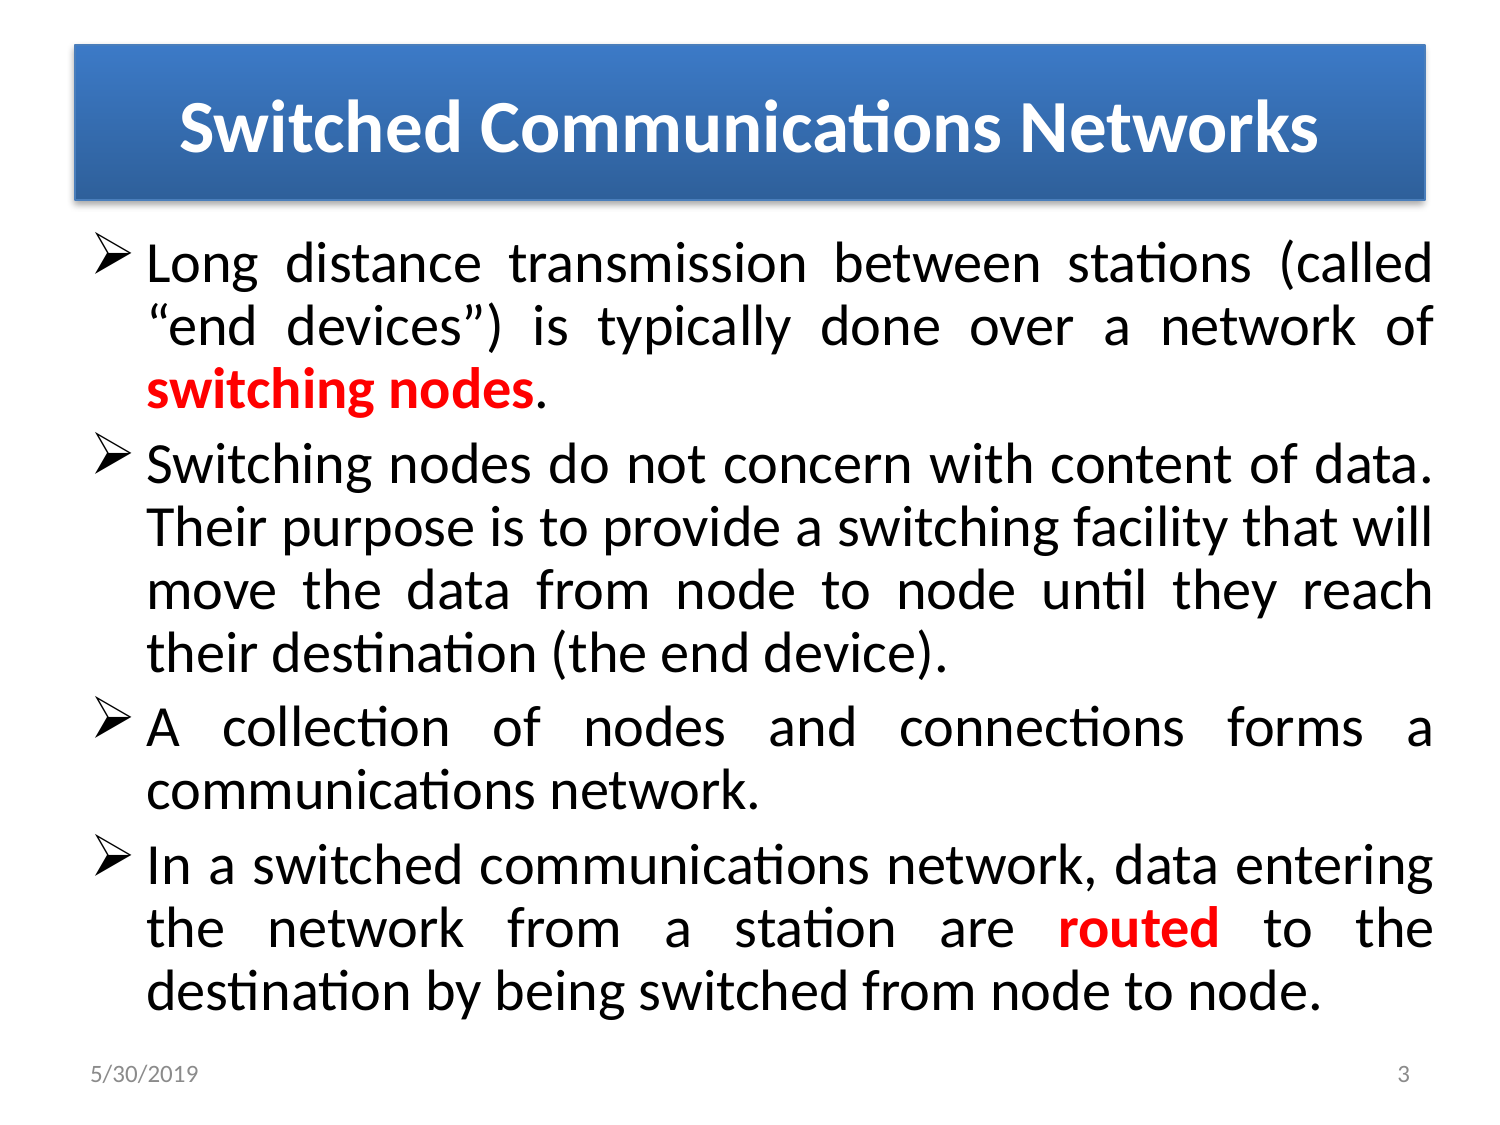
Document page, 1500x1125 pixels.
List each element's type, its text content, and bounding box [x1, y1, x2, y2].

list Long distance transmission between stations (called “end devices”) is typically done over a network of switching nodes. Switching nodes do not concern with content of data. Their purpose is to provide a switching facility that will move the data from node to node until they reach their destination (the end device). A collection of nodes and connections forms a communications network. In a switched communications network, data entering the network from a station are routed to the destination by being switched from node to node. [75, 224, 1450, 1005]
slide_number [75, 1042, 425, 1103]
title Switched Communications Networks [74, 44, 1426, 201]
slide_number 3 [1074, 1042, 1425, 1103]
